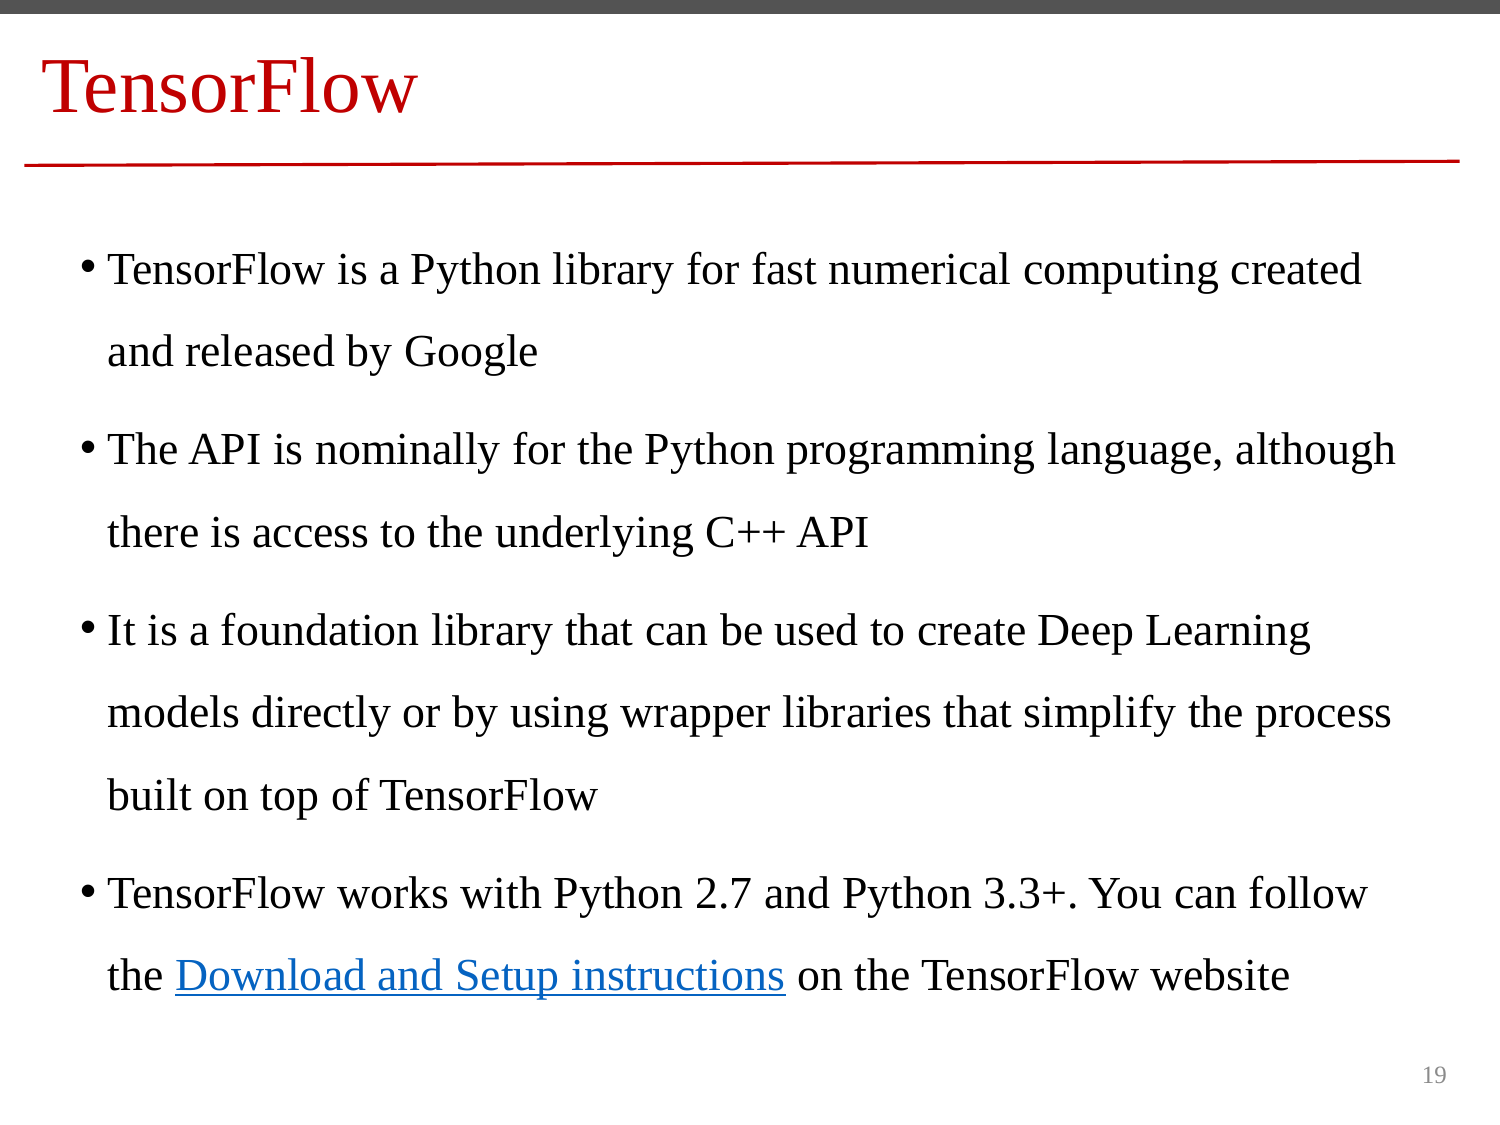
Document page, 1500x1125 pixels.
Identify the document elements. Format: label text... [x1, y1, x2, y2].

slide_number 19 [1032, 1043, 1462, 1104]
title TensorFlow [26, 13, 1320, 162]
list TensorFlow is a Python library for fast numerical computing created and released by Google The API is nominally for the Python programming language, although there is access to the underlying C++ API It is a foundation library that can be used to create Deep Learning models directly or by using wrapper libraries that simplify the process built on top of TensorFlow TensorFlow works with Python 2.7 and Python 3.3+. You can follow the Download and Setup instructions on the TensorFlow website [64, 203, 1449, 1013]
